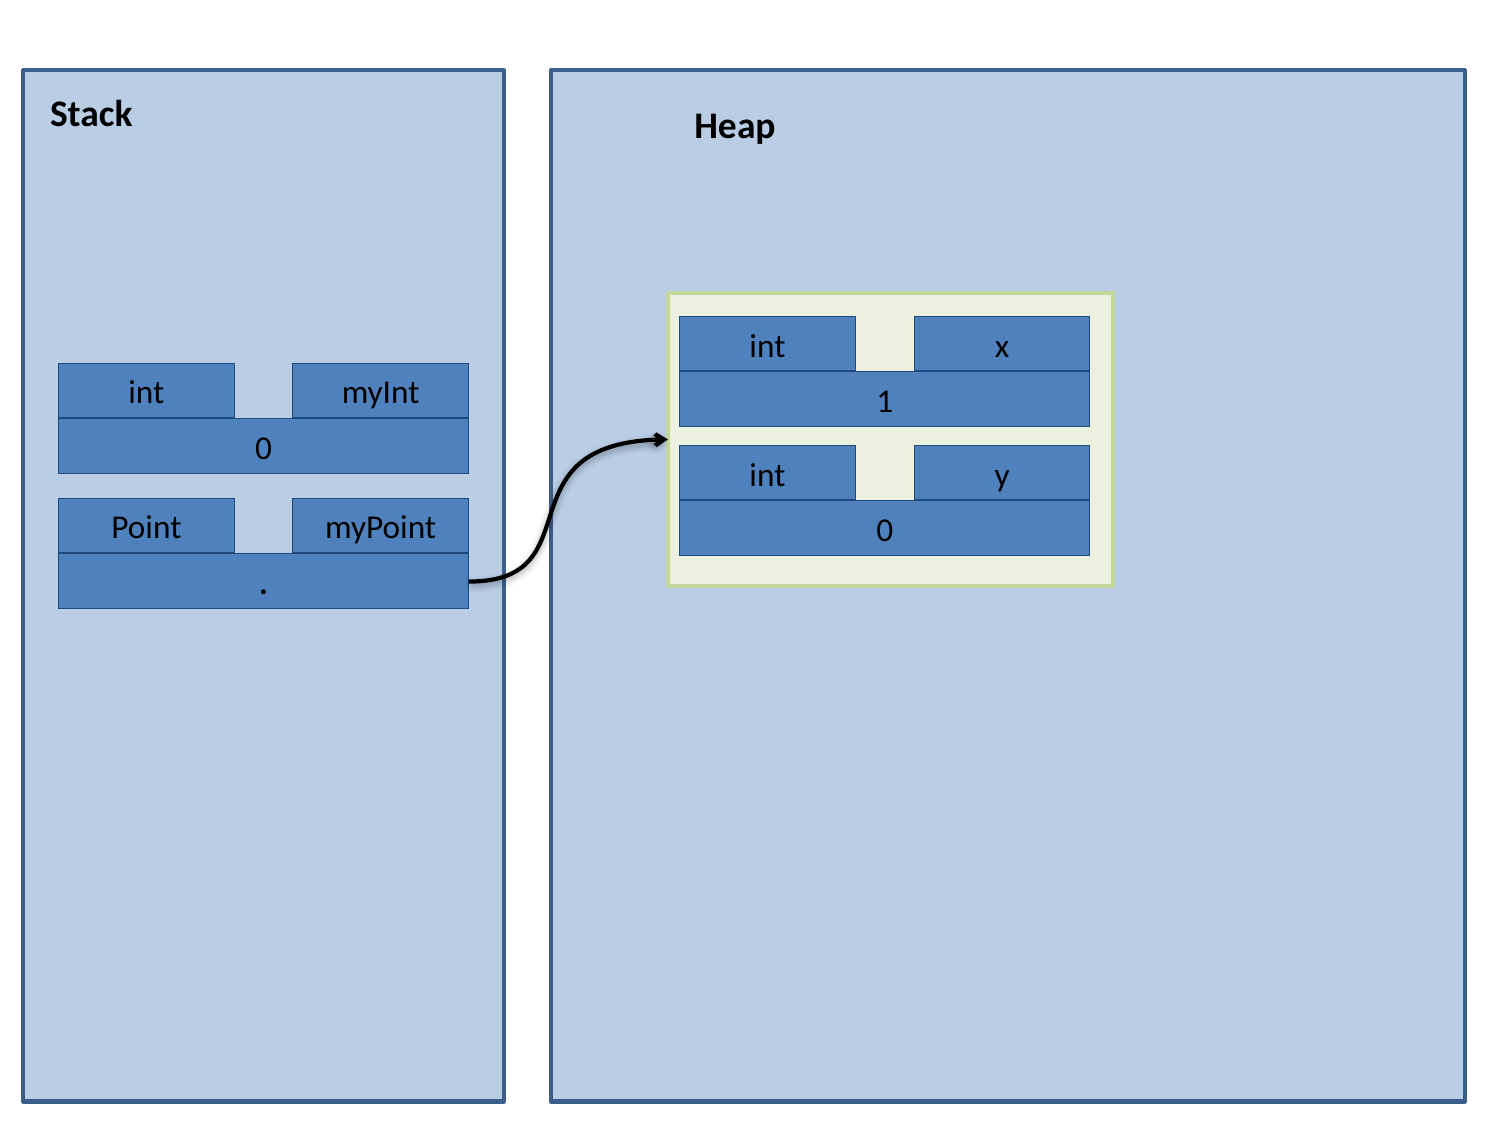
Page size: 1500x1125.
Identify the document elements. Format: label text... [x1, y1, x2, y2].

text_box [549, 68, 1467, 1104]
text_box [58, 363, 469, 475]
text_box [468, 439, 669, 582]
text_box [666, 291, 1115, 588]
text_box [679, 445, 1091, 557]
text_box Heap [679, 93, 985, 154]
text_box Stack [35, 81, 340, 142]
text_box [21, 68, 506, 1104]
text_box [679, 316, 1091, 428]
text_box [58, 498, 469, 610]
